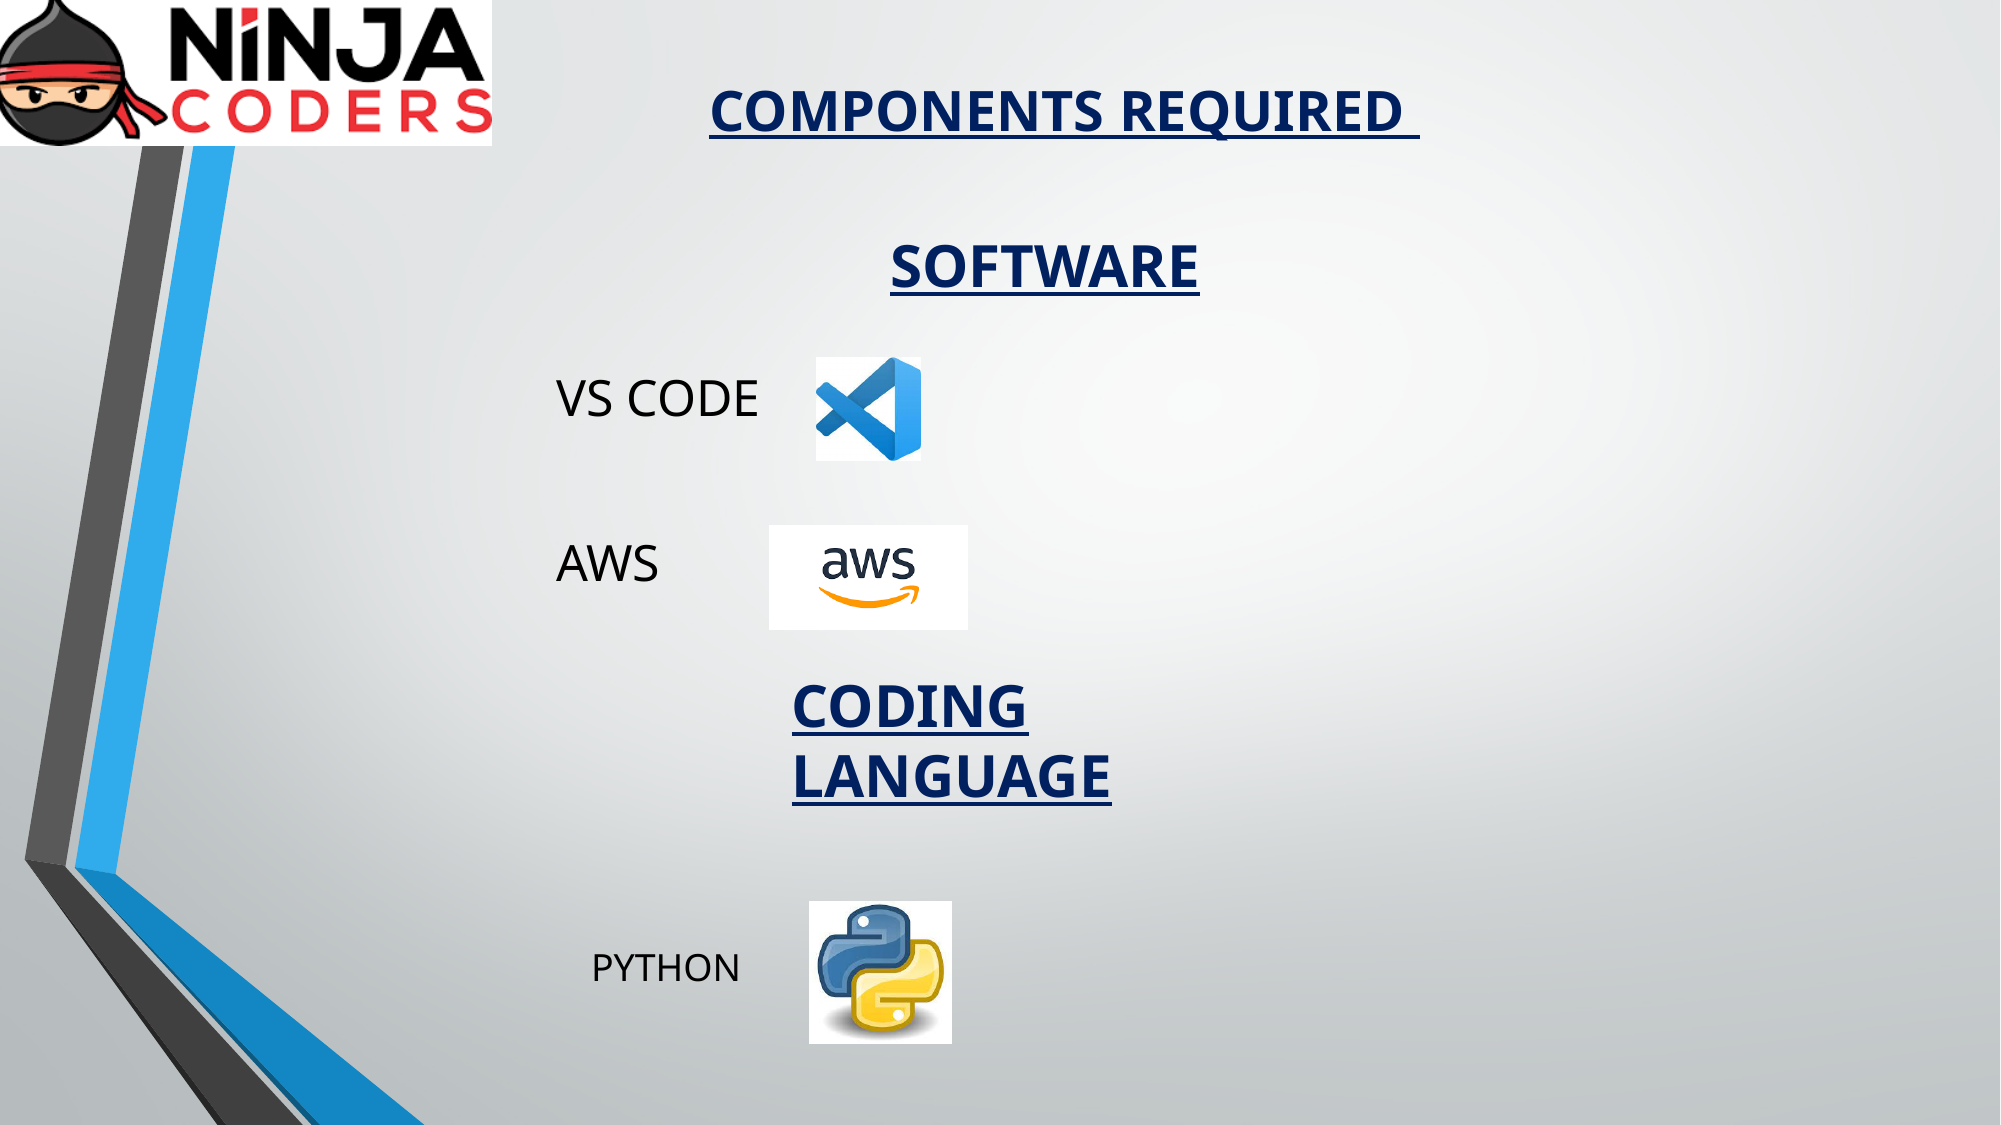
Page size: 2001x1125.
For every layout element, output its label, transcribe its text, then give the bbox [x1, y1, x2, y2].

title COMPONENTS REQUIRED [242, 67, 1887, 218]
picture [0, 0, 492, 146]
text_box CODING LANGUAGE [776, 661, 1354, 862]
list VS CODE AWS [541, 336, 1701, 621]
picture [816, 357, 921, 462]
text_box SOFTWARE [868, 221, 1222, 307]
picture [769, 525, 969, 631]
picture [809, 901, 952, 1044]
text_box PYTHON [576, 936, 1601, 1087]
